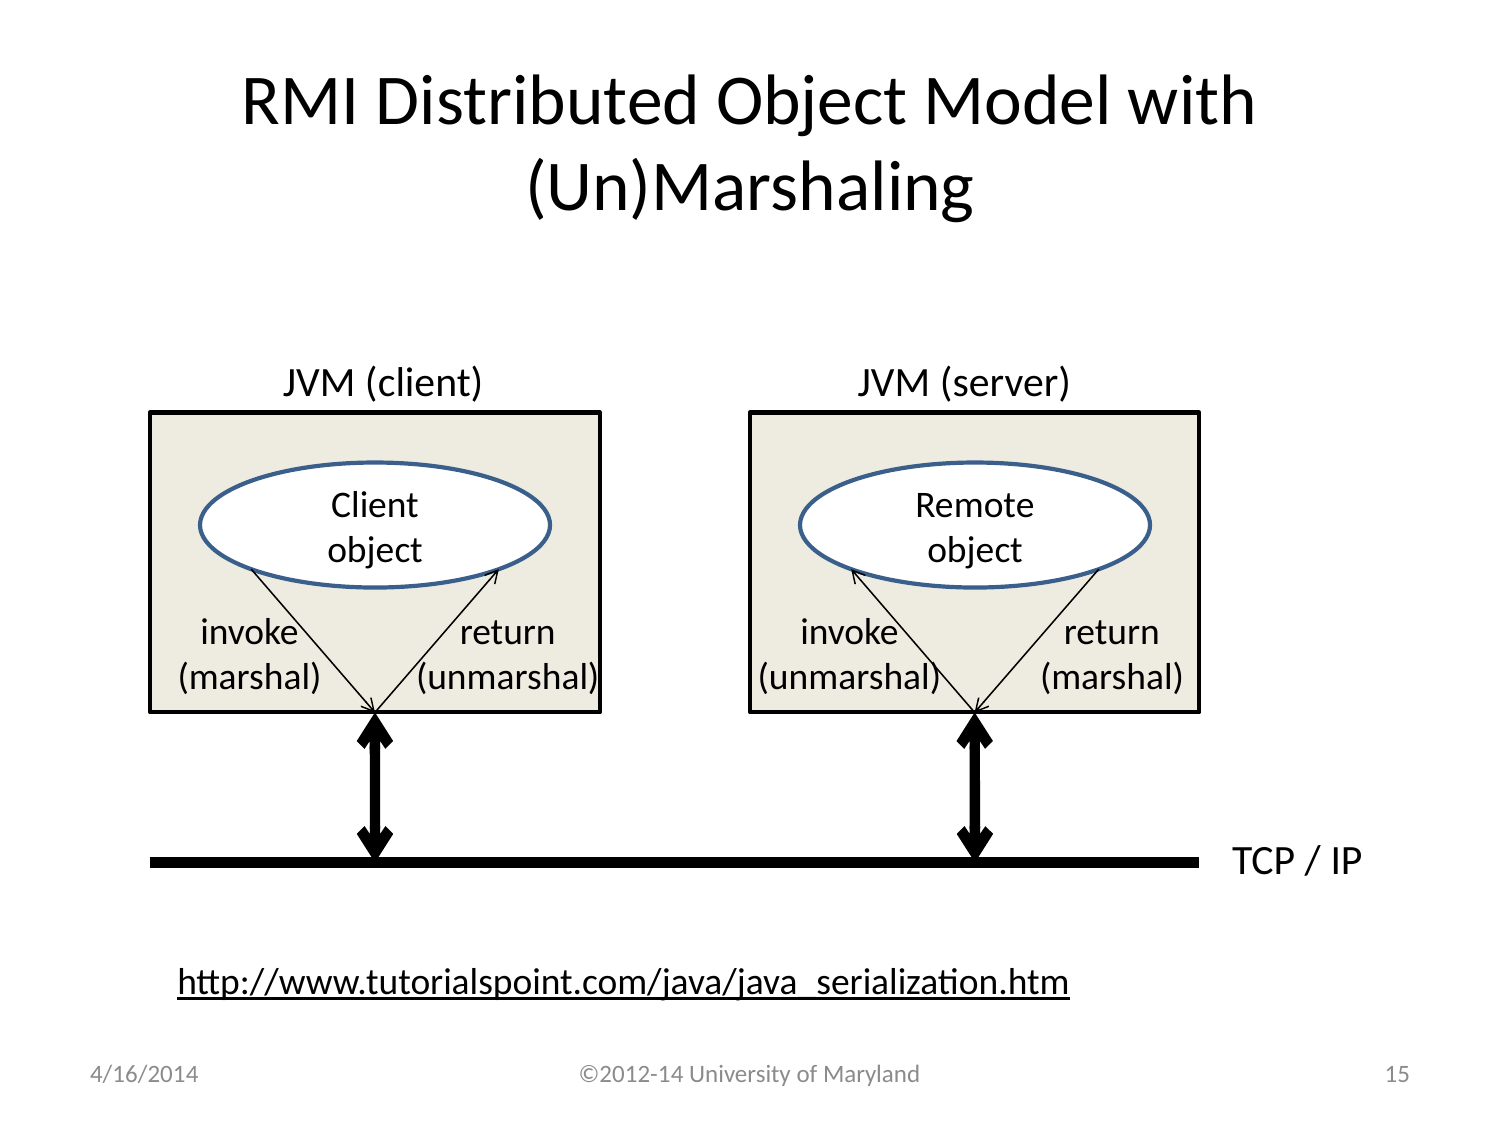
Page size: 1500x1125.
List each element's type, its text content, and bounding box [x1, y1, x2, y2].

text_box JVM (server) [842, 346, 1087, 412]
text_box JVM (client) [268, 346, 499, 412]
footer ©2012-14 University of Maryland [512, 1042, 988, 1103]
title RMI Distributed Object Model with (Un)Marshaling [75, 45, 1425, 233]
text_box invoke (marshal) [162, 599, 245, 705]
text_box http://www.tutorialspoint.com/java/java_serialization.htm [162, 949, 1388, 1010]
text_box Remote object [797, 460, 1153, 571]
text_box Client object [197, 460, 553, 571]
text_box [148, 410, 602, 714]
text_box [251, 568, 373, 713]
text_box [748, 410, 1201, 714]
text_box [374, 568, 499, 713]
text_box TCP / IP [1217, 825, 1378, 890]
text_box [851, 568, 975, 713]
text_box return (unmarshal) [503, 599, 615, 705]
text_box invoke (unmarshal) [742, 599, 845, 705]
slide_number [75, 1042, 425, 1103]
slide_number 14 [1074, 1042, 1425, 1103]
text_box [976, 568, 1099, 713]
text_box return (marshal) [1103, 599, 1199, 705]
